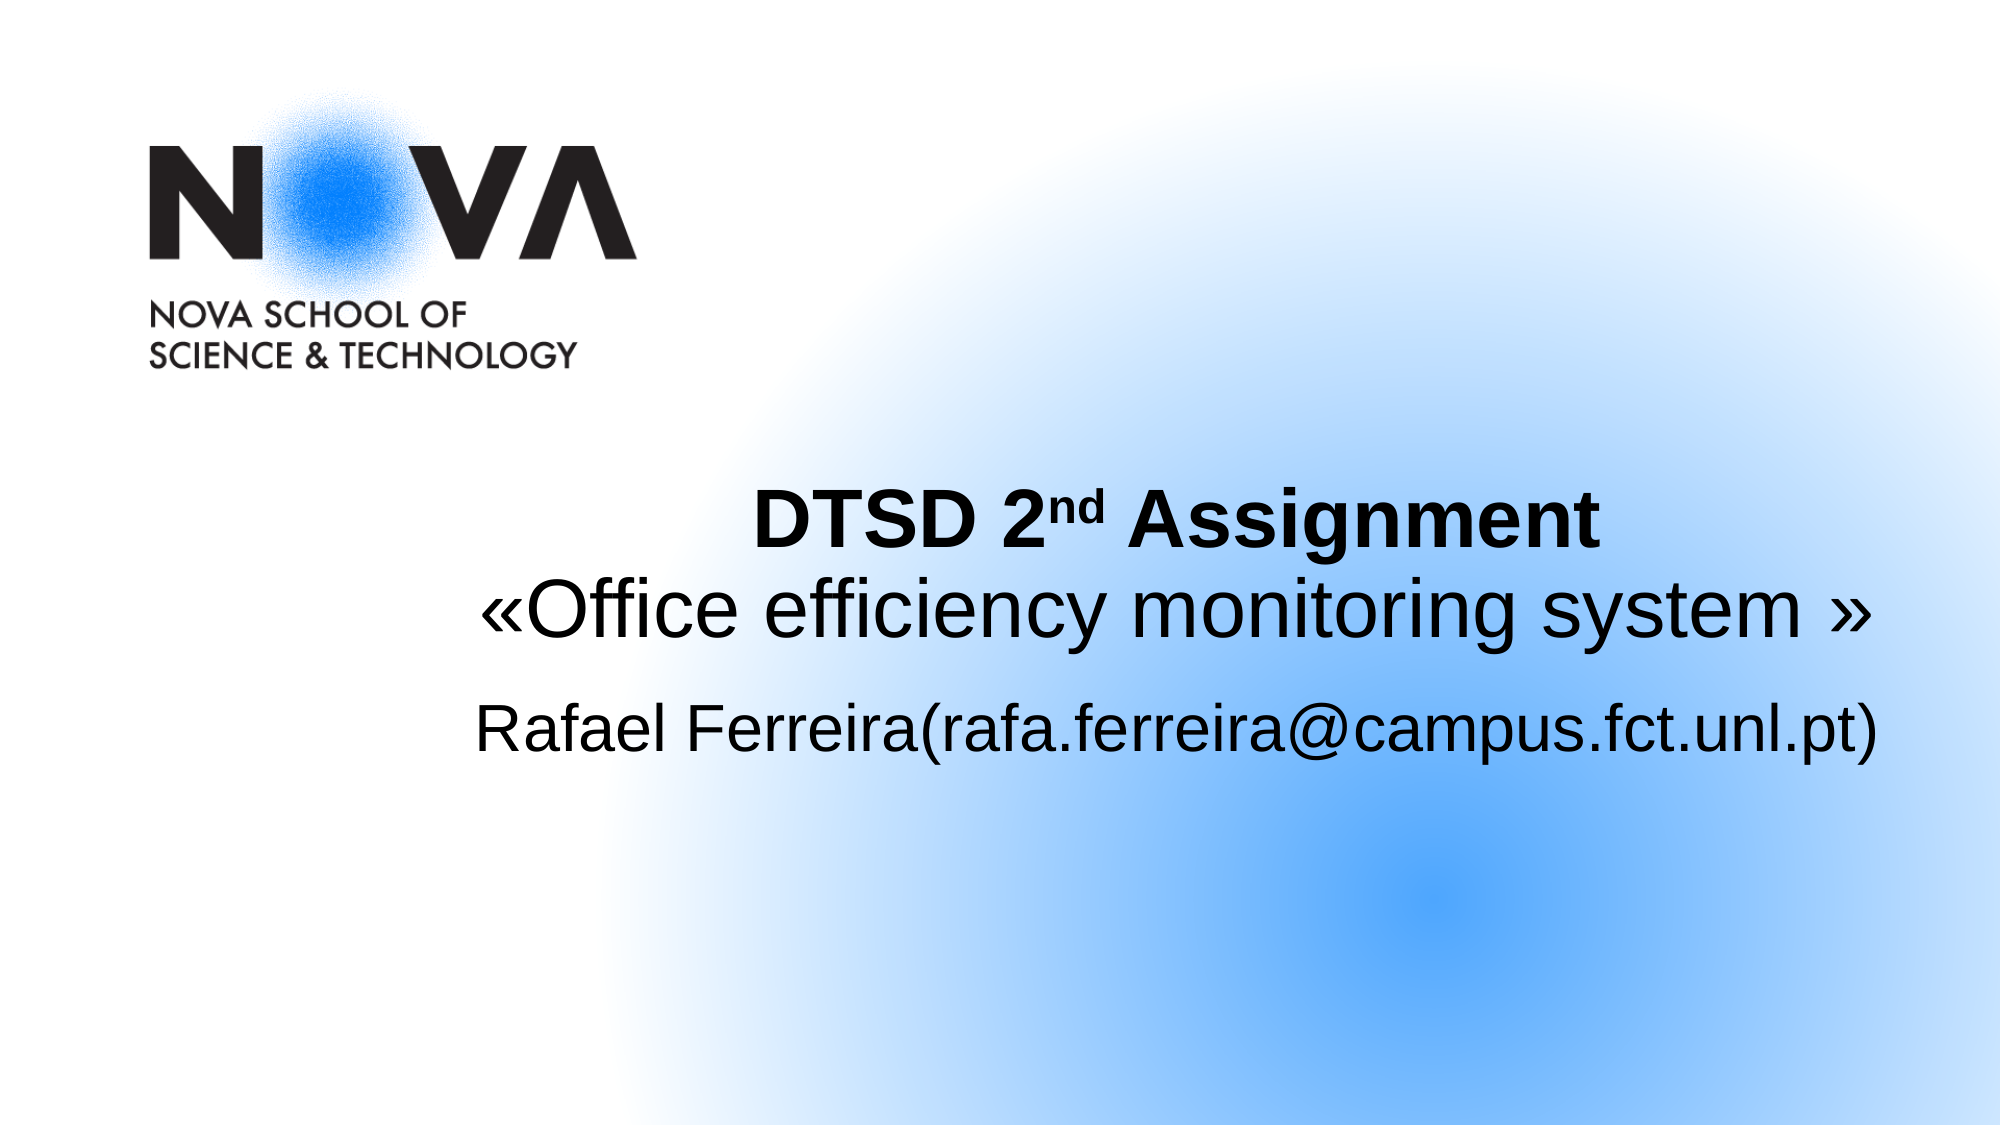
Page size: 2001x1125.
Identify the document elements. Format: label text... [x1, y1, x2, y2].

picture [0, 0, 2000, 1125]
title DTSD 2nd Assignment «Office efficiency monitoring system » [427, 391, 1928, 663]
subtitle Rafael Ferreira(rafa.ferreira@campus.fct.unl.pt) [427, 686, 1928, 1070]
